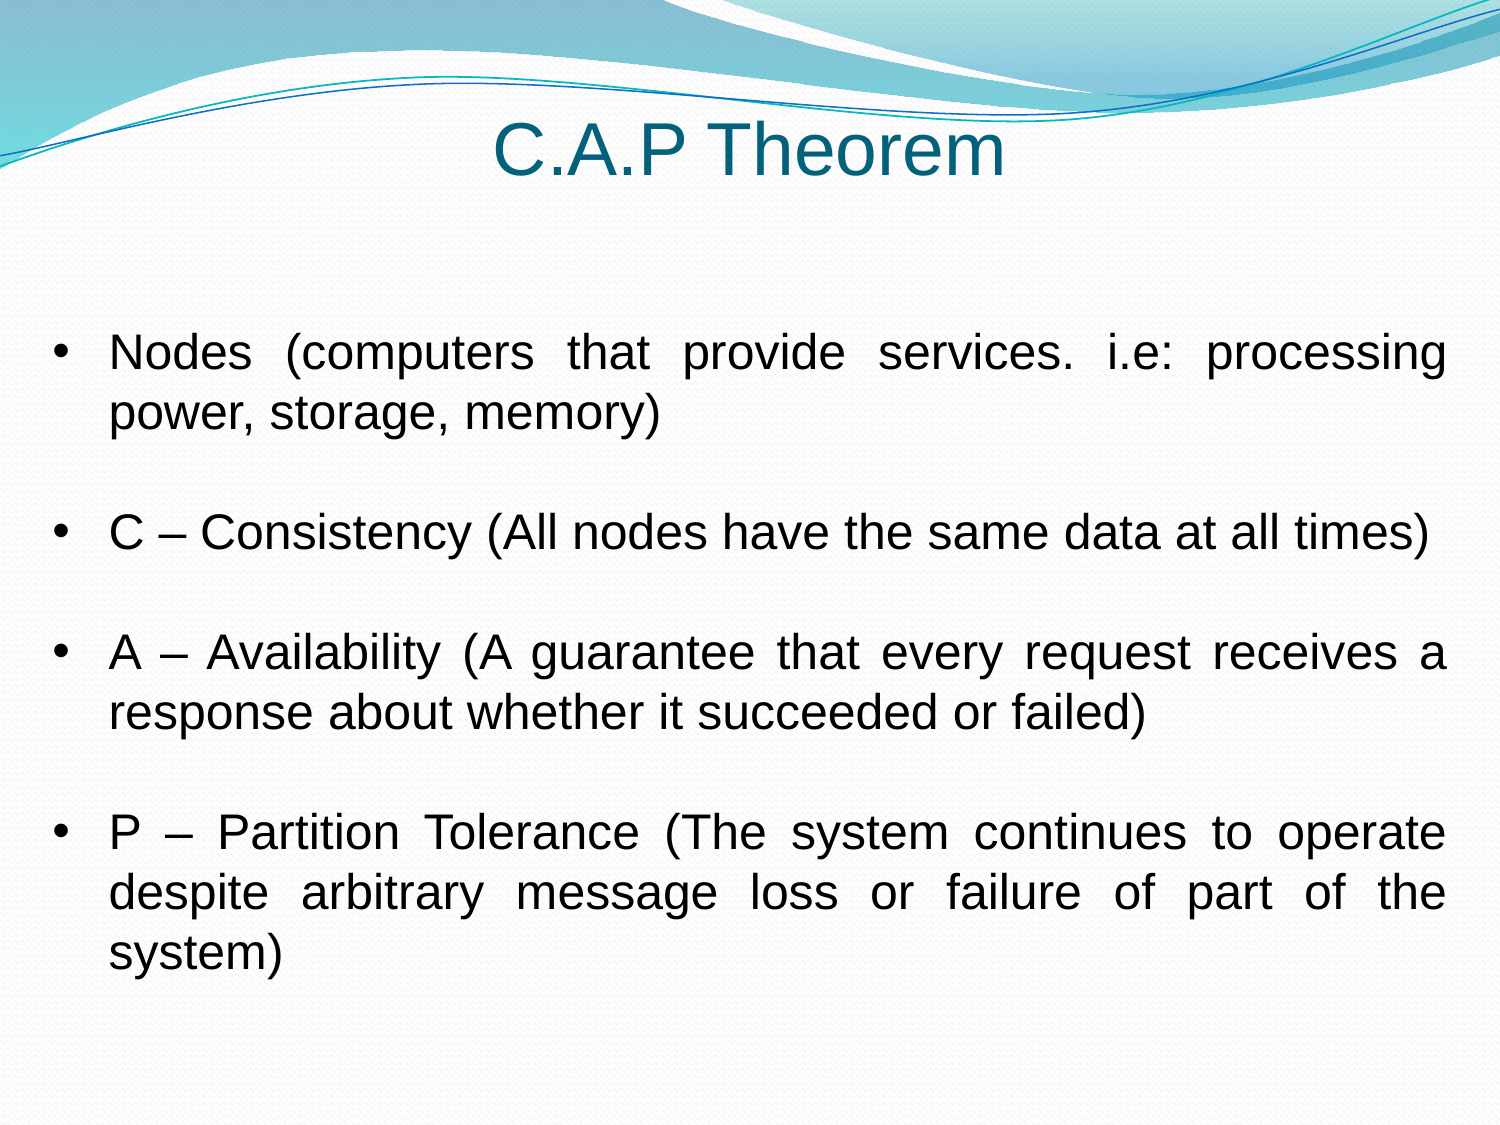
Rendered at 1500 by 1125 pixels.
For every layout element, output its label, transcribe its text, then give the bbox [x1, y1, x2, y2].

text_box C.A.P Theorem [74, 74, 1425, 191]
text_box Nodes (computers that provide services. i.e: processing power, storage, memory) C – Consistency (All nodes have the same data at all times) A – Availability (A guarantee that every request receives a response about whether it succeeded or failed) P – Partition Tolerance (The system continues to operate despite arbitrary message loss or failure of part of the system) [37, 312, 1463, 988]
